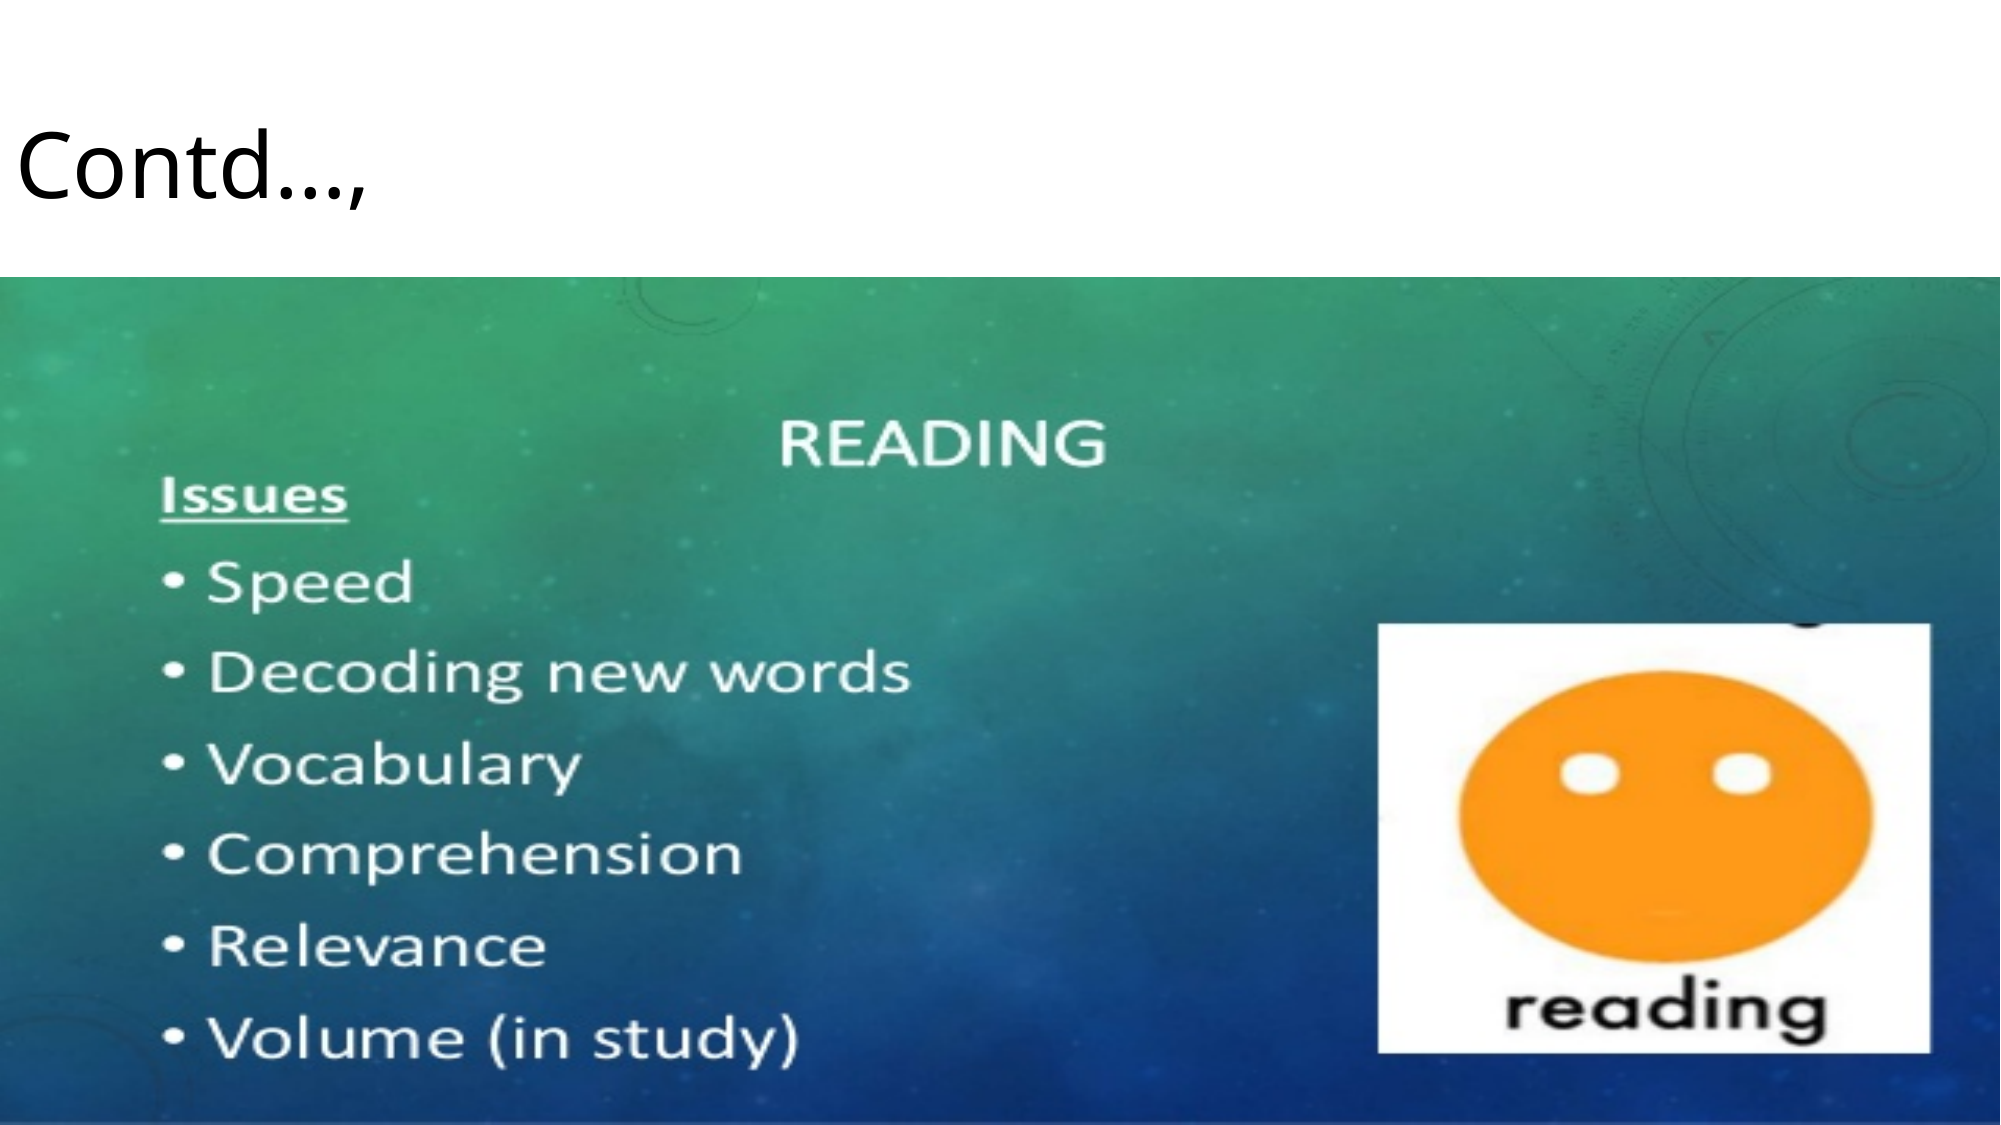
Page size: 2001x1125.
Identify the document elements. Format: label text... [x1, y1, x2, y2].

title Contd…, [0, 59, 1863, 277]
picture [0, 277, 2000, 1125]
